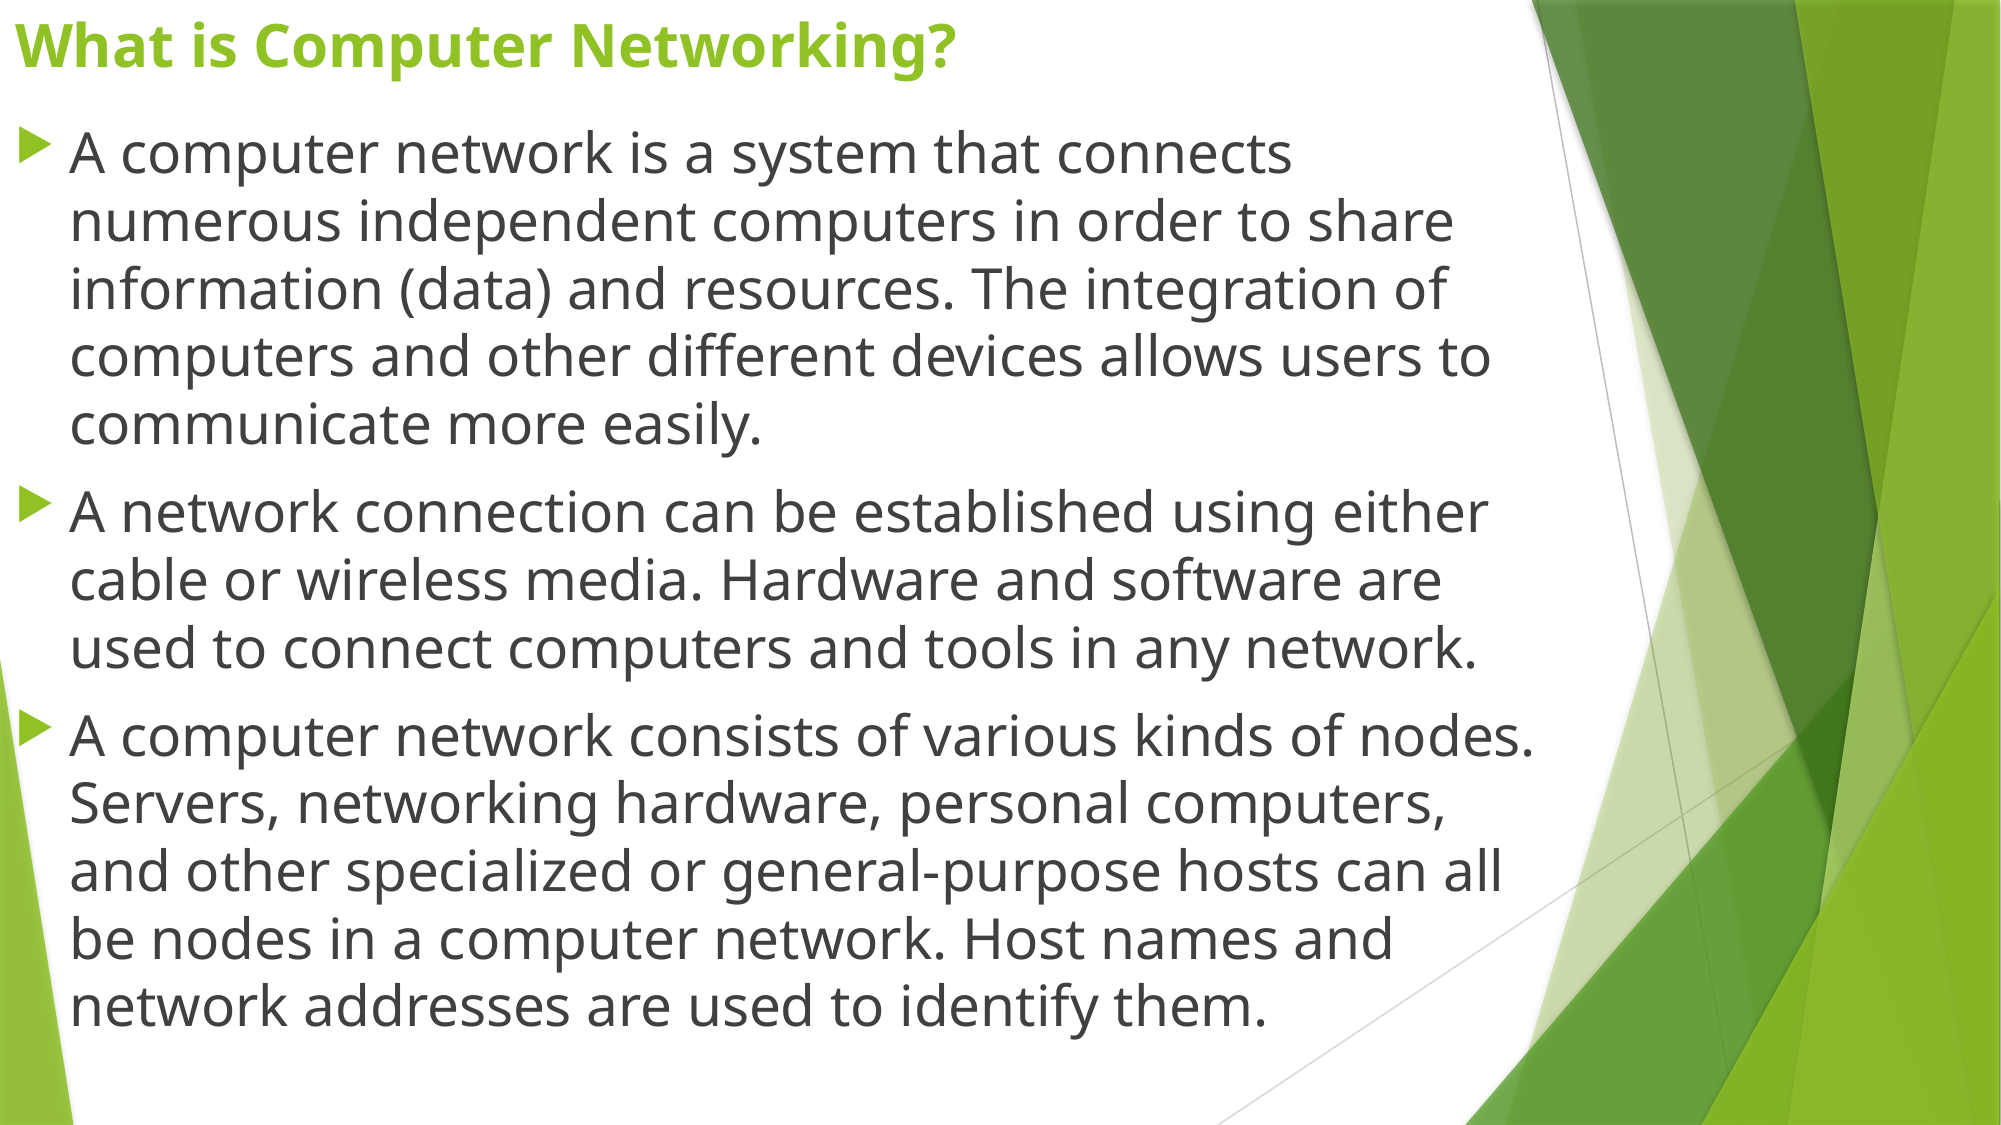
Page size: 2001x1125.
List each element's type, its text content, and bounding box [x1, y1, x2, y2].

list A computer network is a system that connects numerous independent computers in order to share information (data) and resources. The integration of computers and other different devices allows users to communicate more easily. A network connection can be established using either cable or wireless media. Hardware and software are used to connect computers and tools in any network. A computer network consists of various kinds of nodes. Servers, networking hardware, personal computers, and other specialized or general-purpose hosts can all be nodes in a computer network. Host names and network addresses are used to identify them. [0, 109, 1556, 1108]
title What is Computer Networking? [0, 0, 1411, 109]
